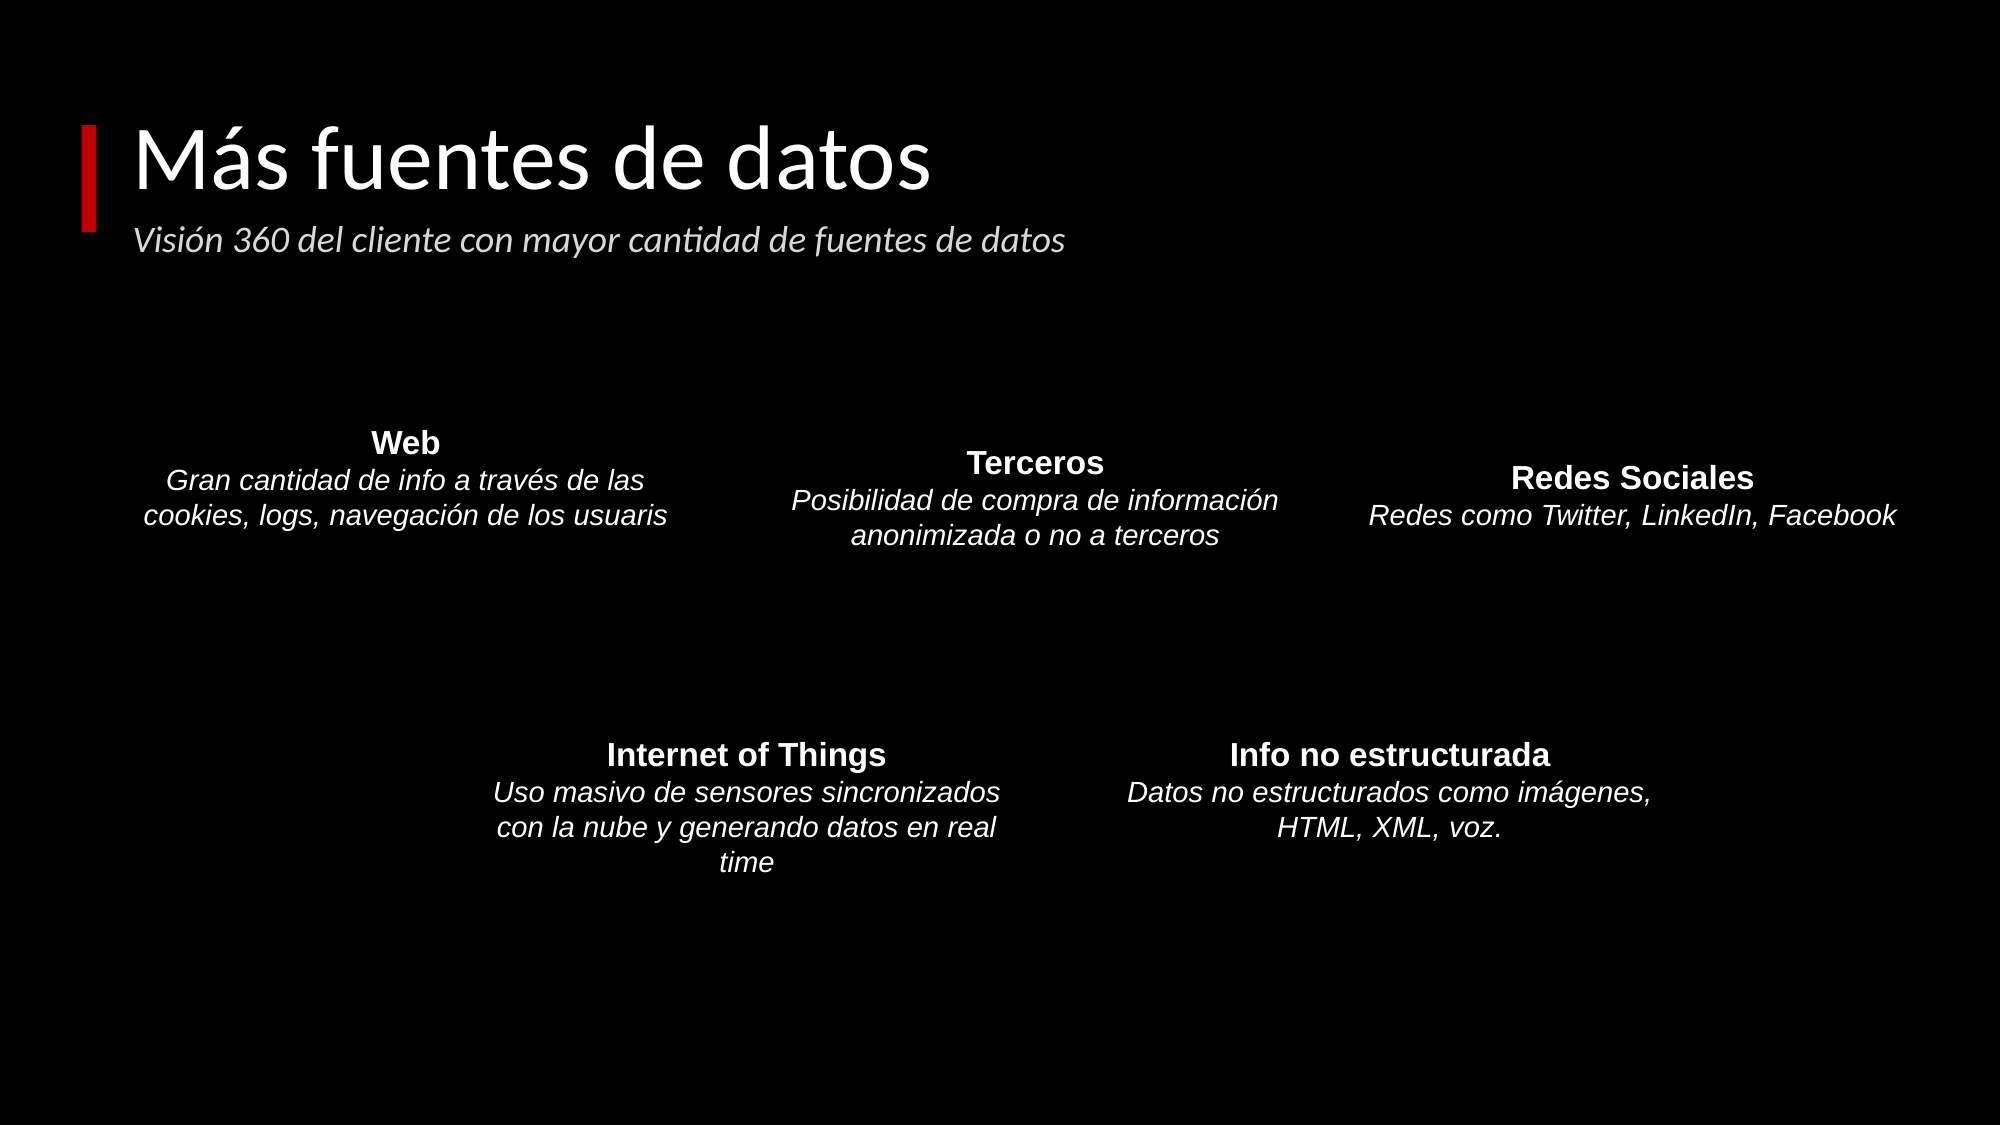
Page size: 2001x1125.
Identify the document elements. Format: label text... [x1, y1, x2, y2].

text_box Internet of Things Uso masivo de sensores sincronizados con la nube y generando datos en real time [458, 726, 1036, 886]
list Visión 360 del cliente con mayor cantidad de fuentes de datos [117, 212, 1105, 289]
text_box Web Gran cantidad de info a través de las cookies, logs, navegación de los usuaris [117, 413, 695, 539]
text_box Terceros Posibilidad de compra de información anonimizada o no a terceros [747, 433, 1325, 559]
text_box Info no estructurada Datos no estructurados como imágenes, HTML, XML, voz. [1101, 726, 1679, 851]
text_box Redes Sociales Redes como Twitter, LinkedIn, Facebook [1344, 449, 1922, 539]
title Más fuentes de datos [117, 50, 1843, 269]
text_box [81, 125, 97, 233]
